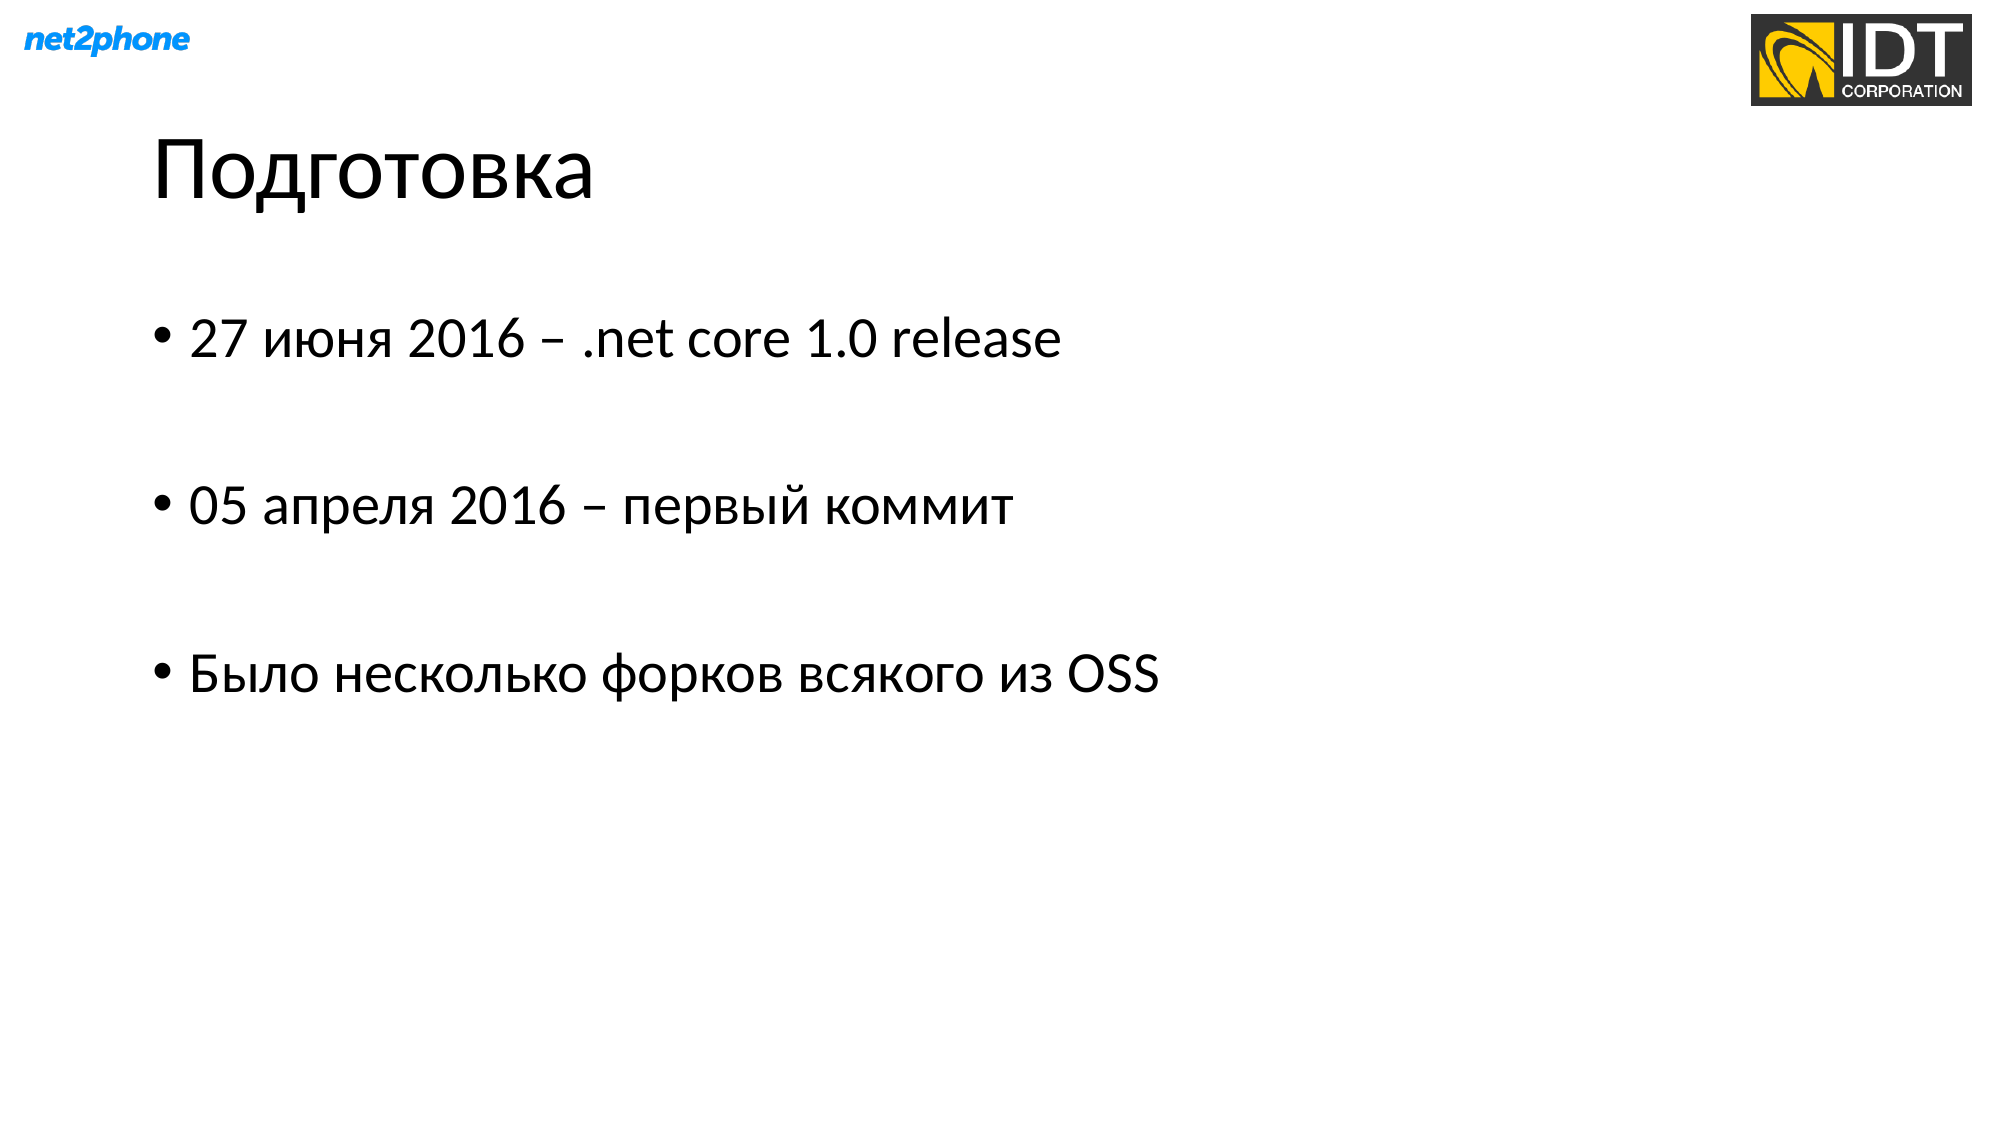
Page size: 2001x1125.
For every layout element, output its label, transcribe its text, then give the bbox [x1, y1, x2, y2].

list 27 июня 2016 – .net core 1.0 release 05 апреля 2016 – первый коммит Было несколько форков всякого из OSS [137, 299, 1863, 1014]
picture [24, 22, 191, 63]
title Подготовка [137, 59, 1863, 278]
picture [1751, 14, 1972, 106]
